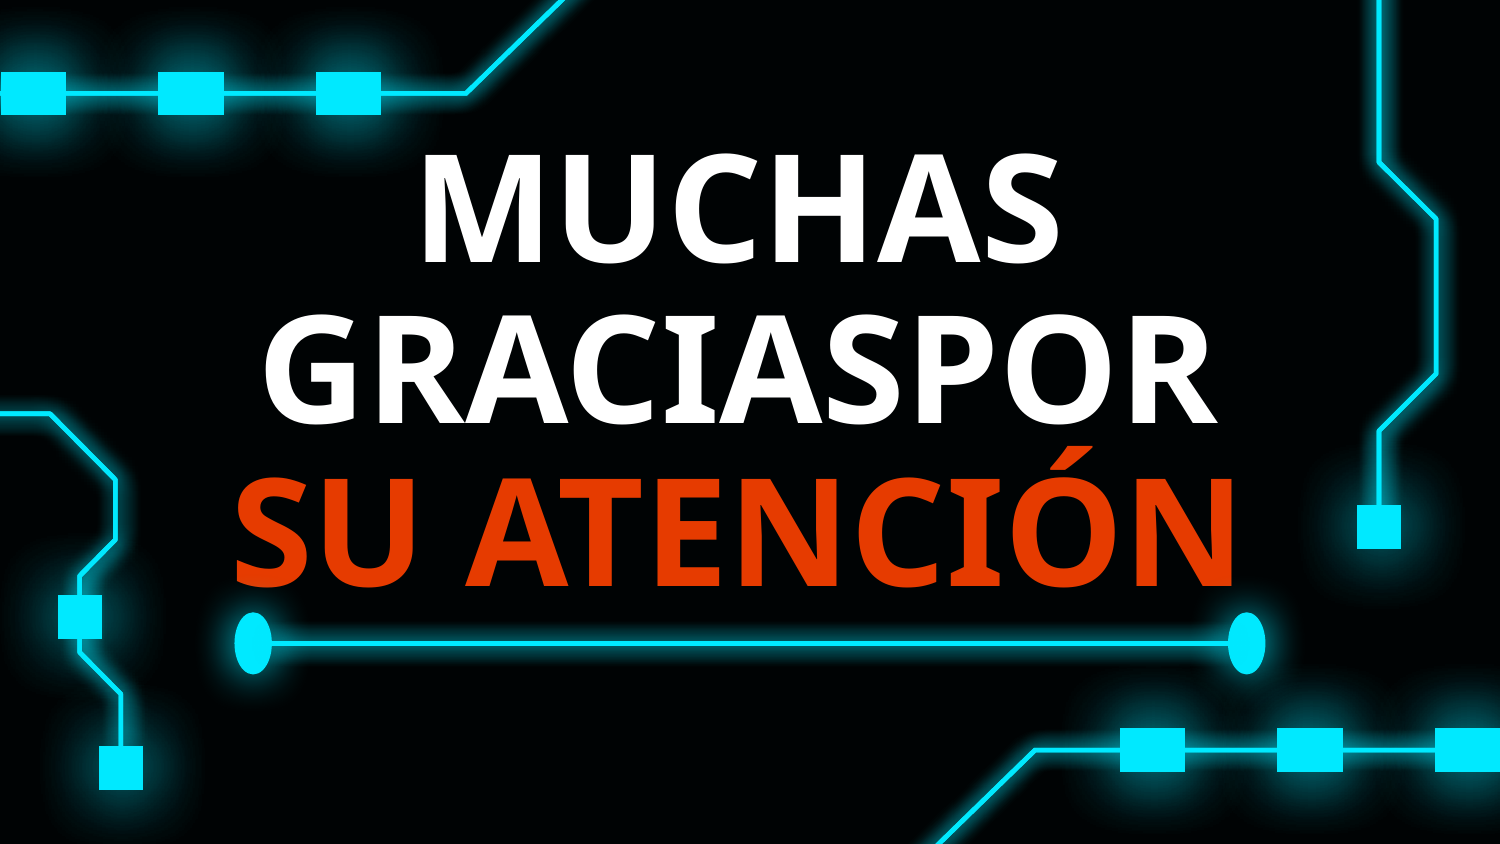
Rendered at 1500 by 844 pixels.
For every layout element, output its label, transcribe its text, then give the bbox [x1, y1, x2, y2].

title MUCHAS GRACIASPOR SU ATENCIÓN [193, 117, 1283, 467]
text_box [235, 613, 1265, 674]
